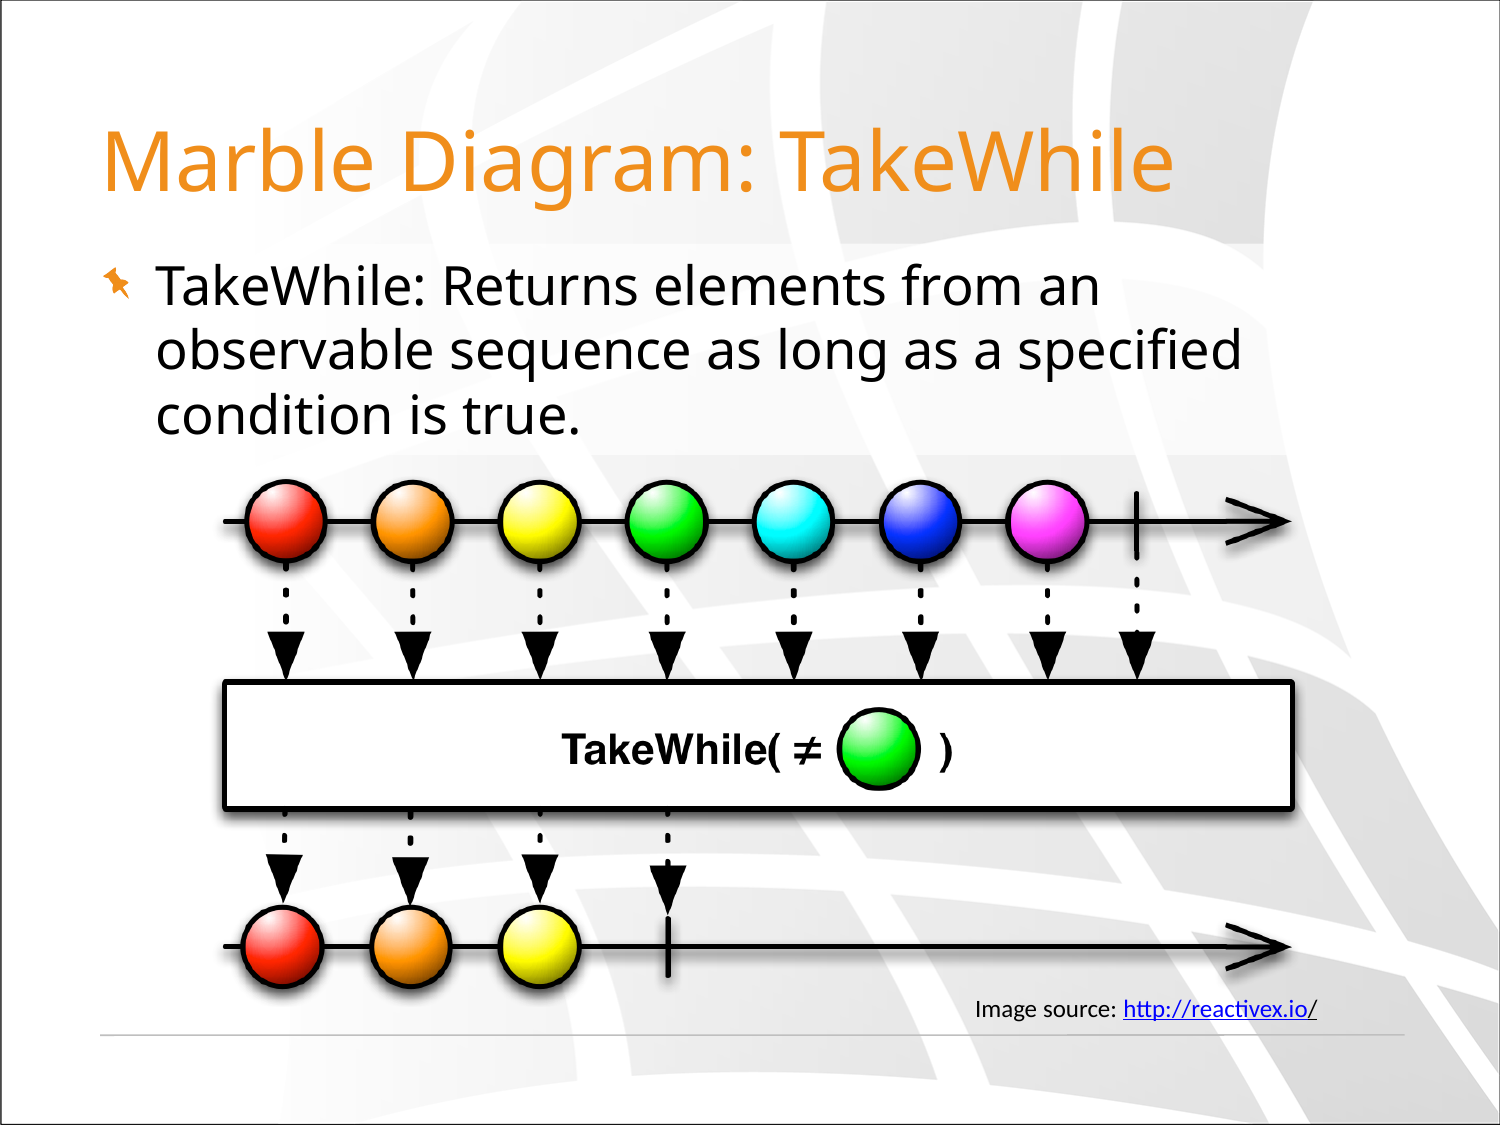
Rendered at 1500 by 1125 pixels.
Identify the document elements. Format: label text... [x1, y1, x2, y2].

text_box Image source: http://reactivex.io/ [960, 984, 1339, 1030]
title Marble Diagram: TakeWhile [100, 78, 1412, 245]
list TakeWhile: Returns elements from an observable sequence as long as a specified condition is true. [88, 243, 1400, 455]
picture [0, 0, 1500, 1125]
